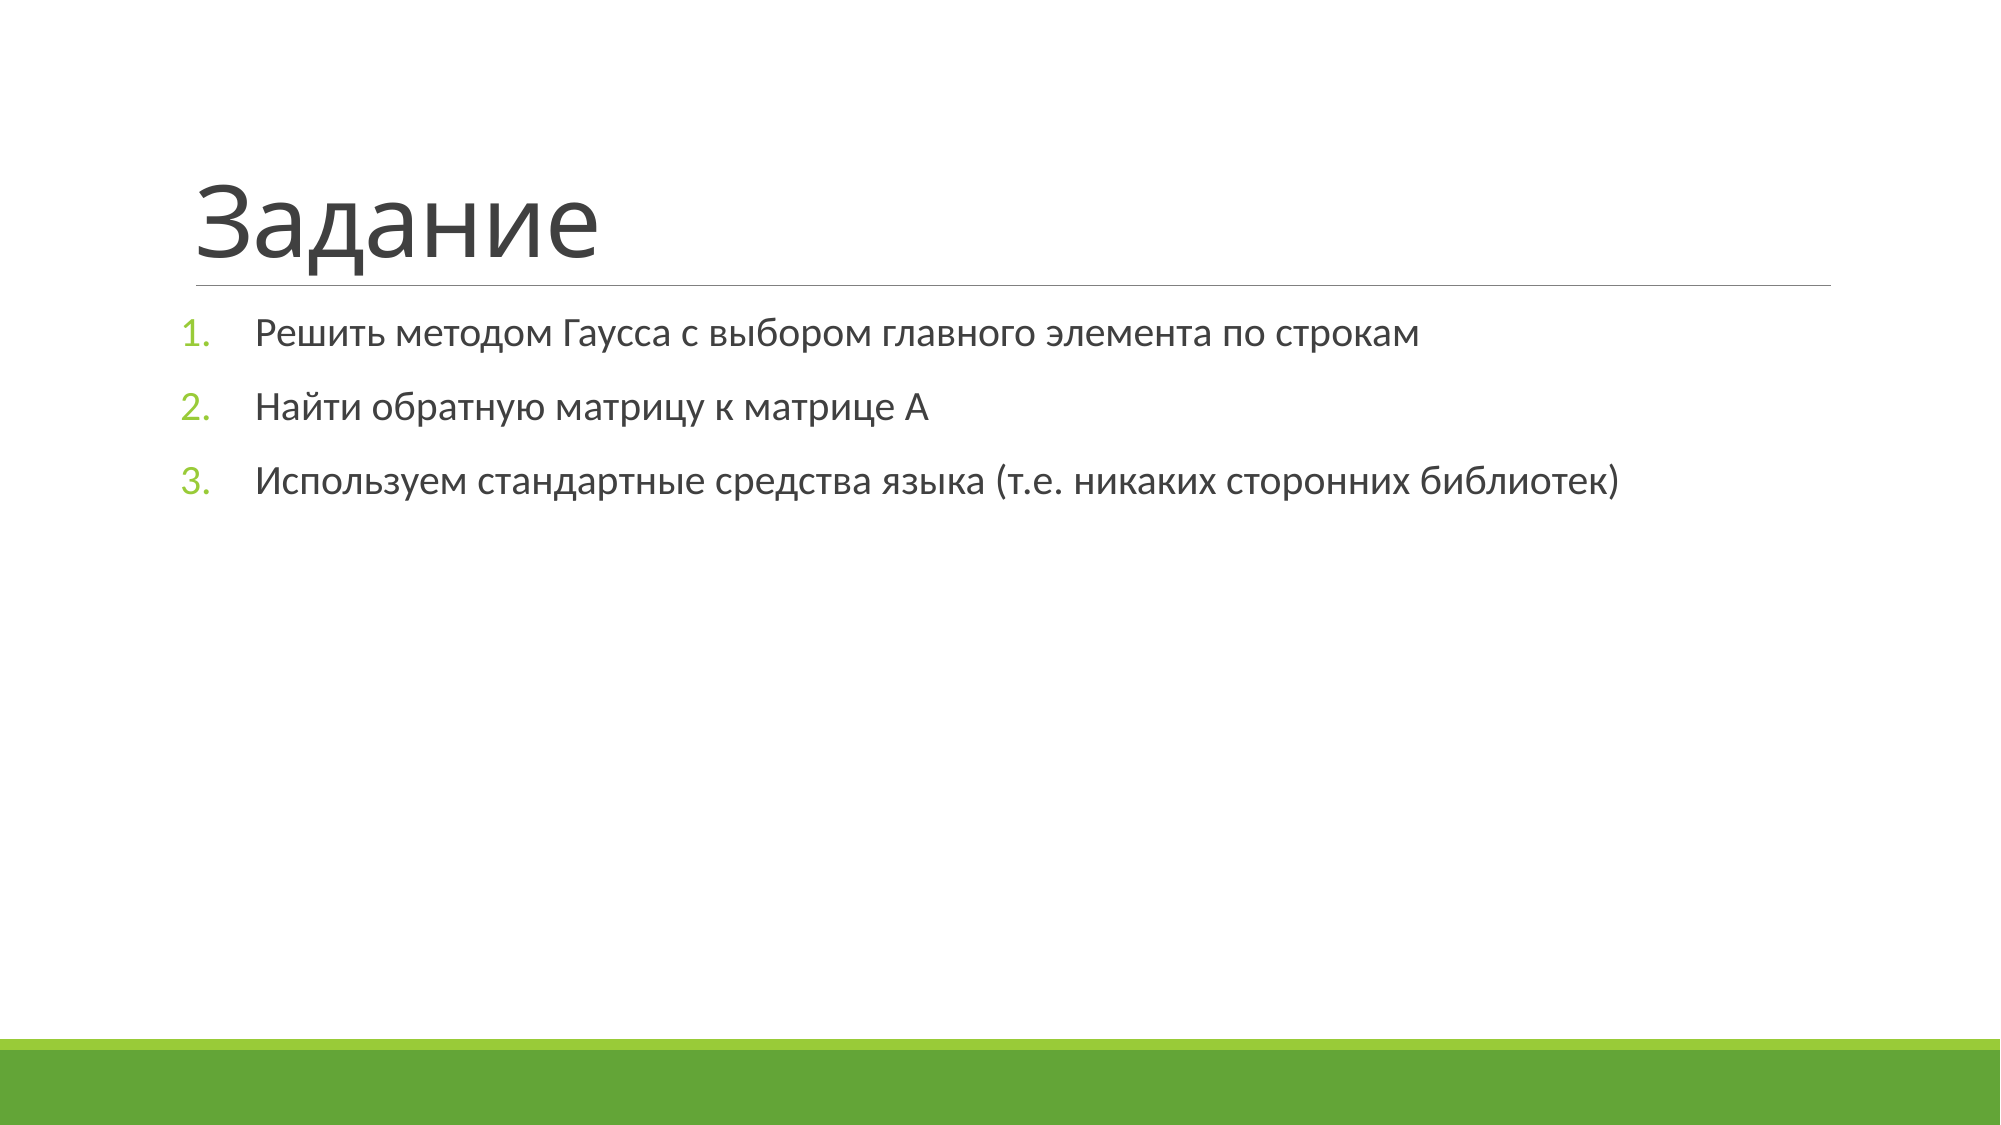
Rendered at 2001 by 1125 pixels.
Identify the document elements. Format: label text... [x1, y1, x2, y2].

title Задание [180, 47, 1830, 285]
